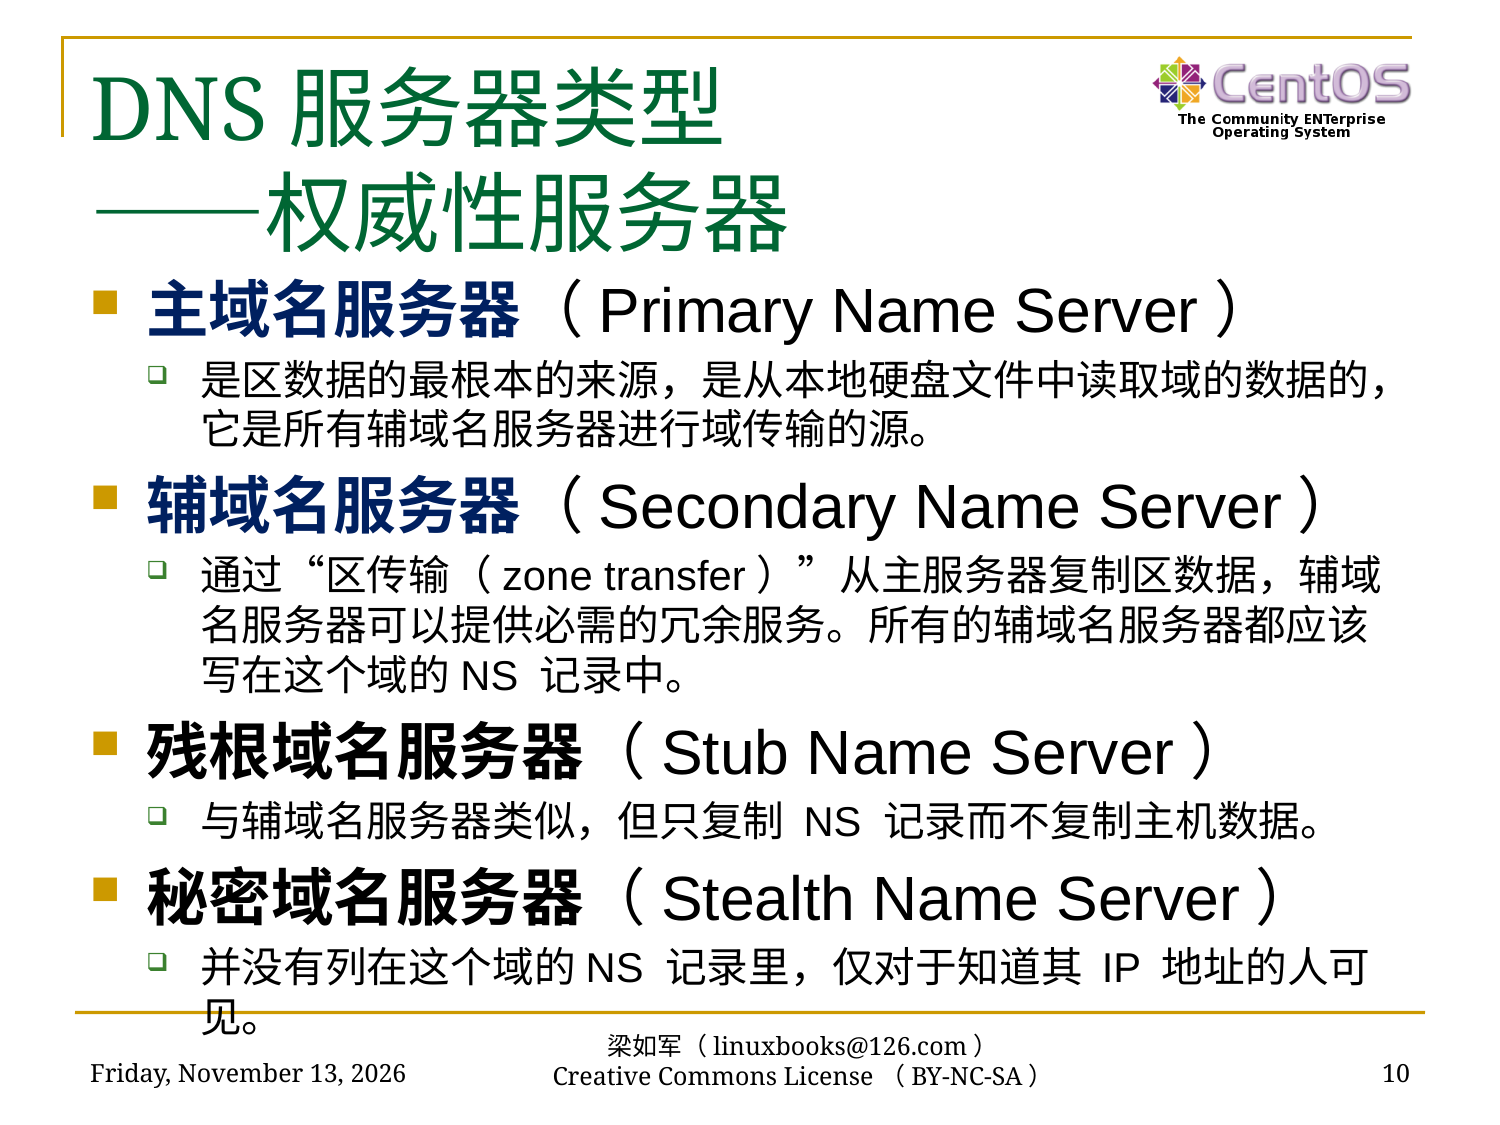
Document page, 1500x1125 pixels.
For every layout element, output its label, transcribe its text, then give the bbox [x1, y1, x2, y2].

footer 梁如军（linuxbooks@126.com） Creative Commons License（BY-NC-SA） [359, 1022, 1247, 1099]
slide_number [74, 1023, 426, 1100]
list 主域名服务器（Primary Name Server） 是区数据的最根本的来源，是从本地硬盘文件中读取域的数据的，它是所有辅域名服务器进行域传输的源。 辅域名服务器（Secondary Name Server） 通过“区传输（zone transfer）”从主服务器复制区数据，辅域名服务器可以提供必需的冗余服务。所有的辅域名服务器都应该写在这个域的NS 记录中。 残根域名服务器（Stub Name Server） 与辅域名服务器类似，但只复制 NS 记录而不复制主机数据。 秘密域名服务器（Stealth Name Server） 并没有列在这个域的NS 记录里，仅对于知道其 IP 地址的人可见。 [74, 262, 1426, 1006]
title DNS服务器类型 ——权威性服务器 [74, 45, 1426, 233]
slide_number 10 [1074, 1023, 1426, 1100]
